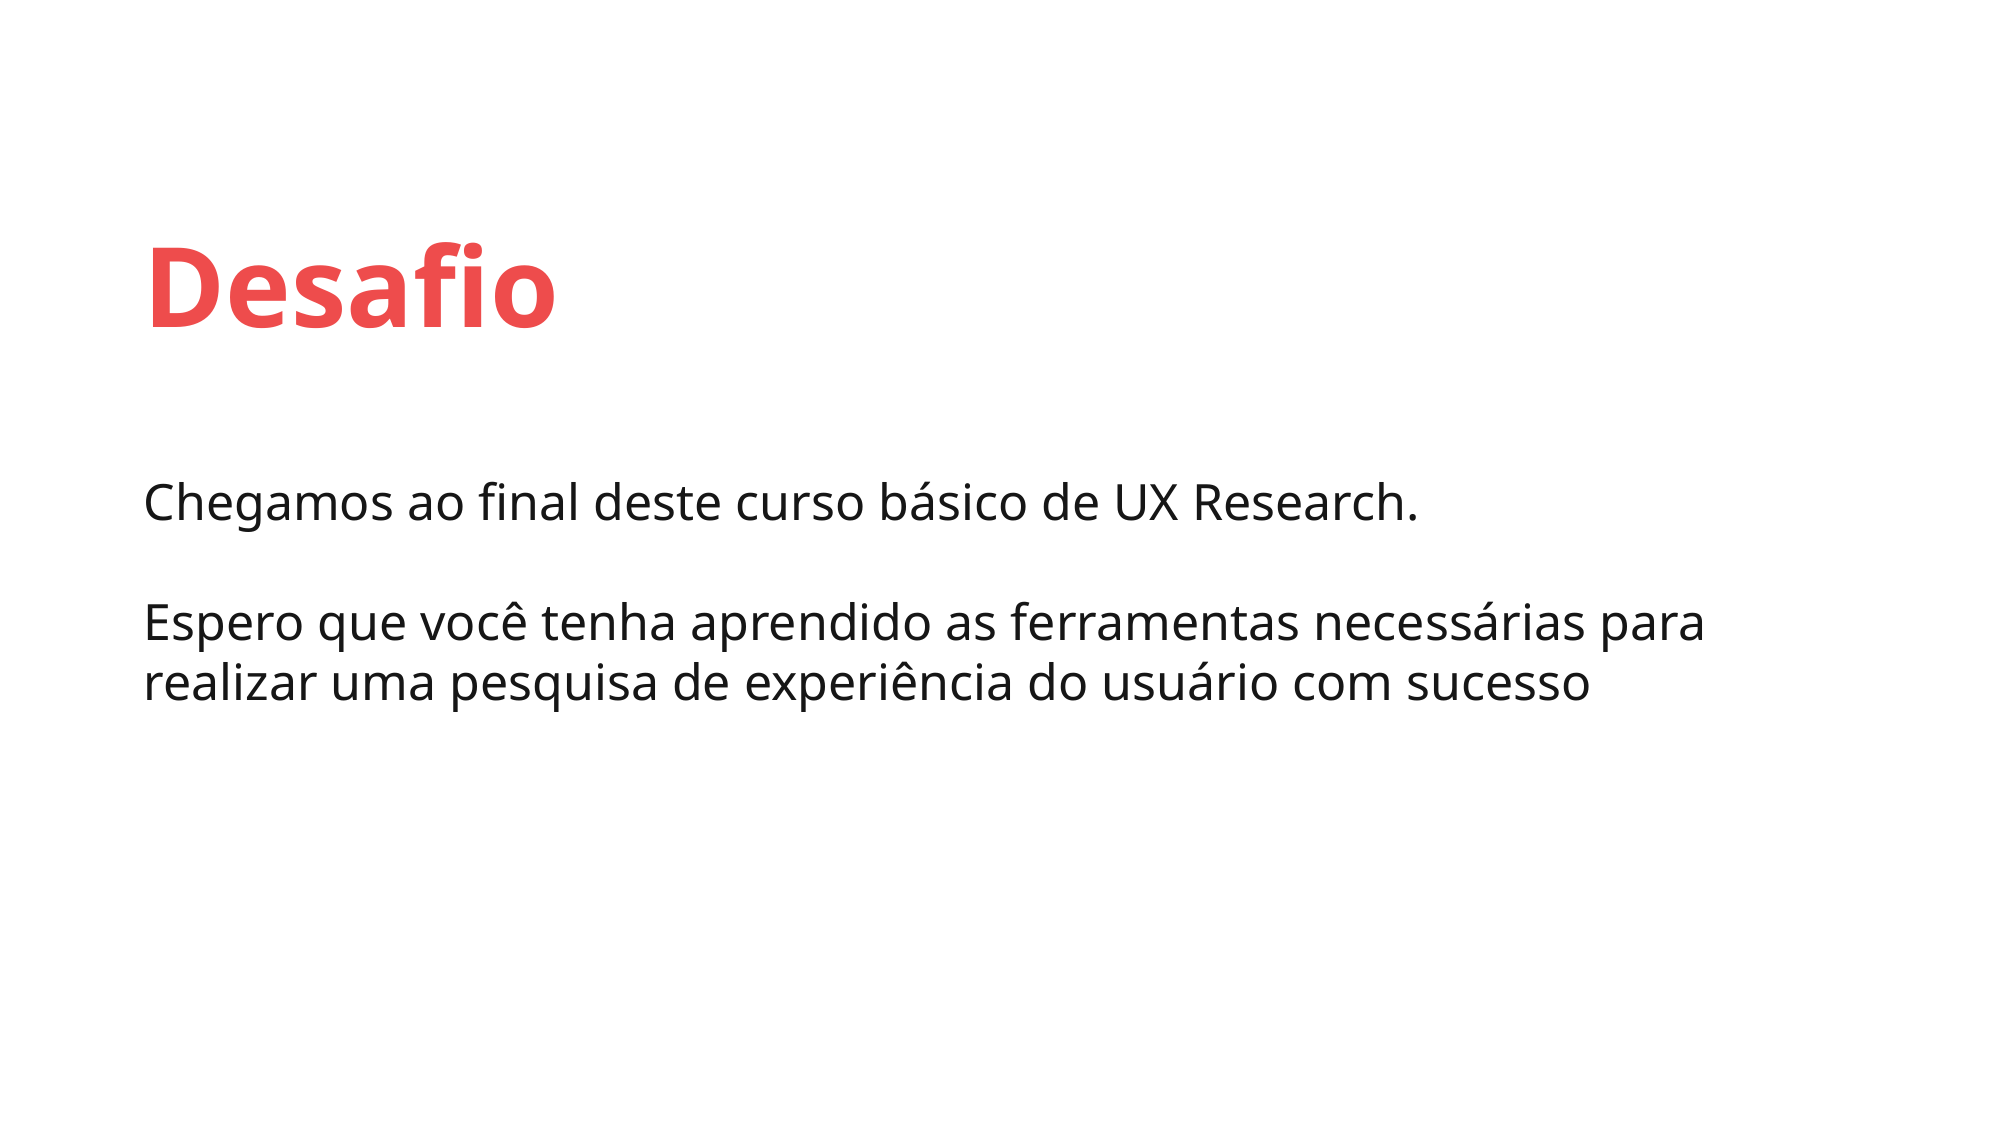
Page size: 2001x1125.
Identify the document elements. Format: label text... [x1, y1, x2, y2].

text_box Desafio [123, 139, 1680, 407]
text_box Chegamos ao final deste curso básico de UX Research. Espero que você tenha aprendido as ferramentas necessárias para realizar uma pesquisa de experiência do usuário com sucesso [123, 406, 1825, 775]
